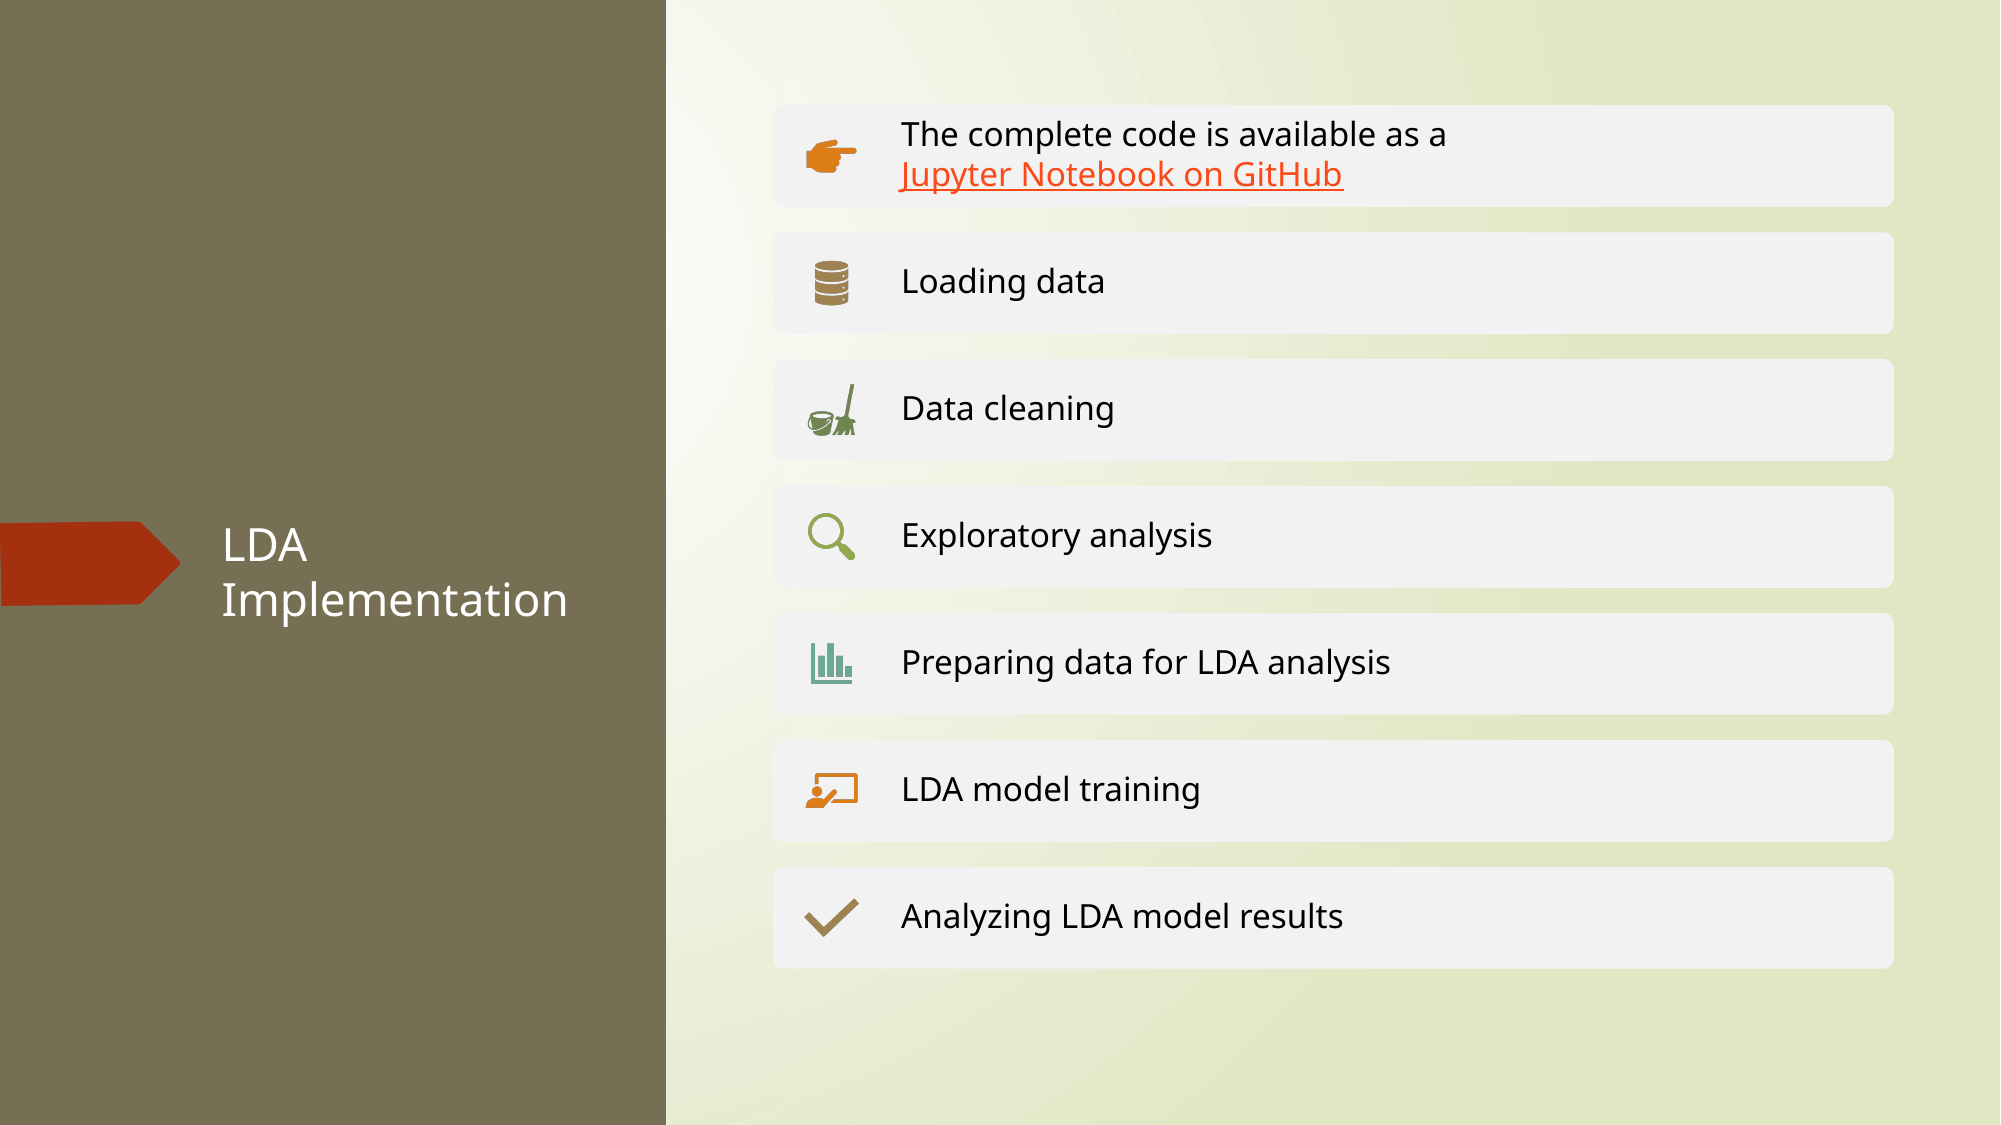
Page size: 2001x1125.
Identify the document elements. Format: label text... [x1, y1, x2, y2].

title LDA Implementation [206, 508, 610, 1006]
text_box [0, 521, 181, 606]
text_box [785, 0, 2000, 1125]
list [772, 104, 1895, 970]
text_box [0, 0, 667, 1125]
